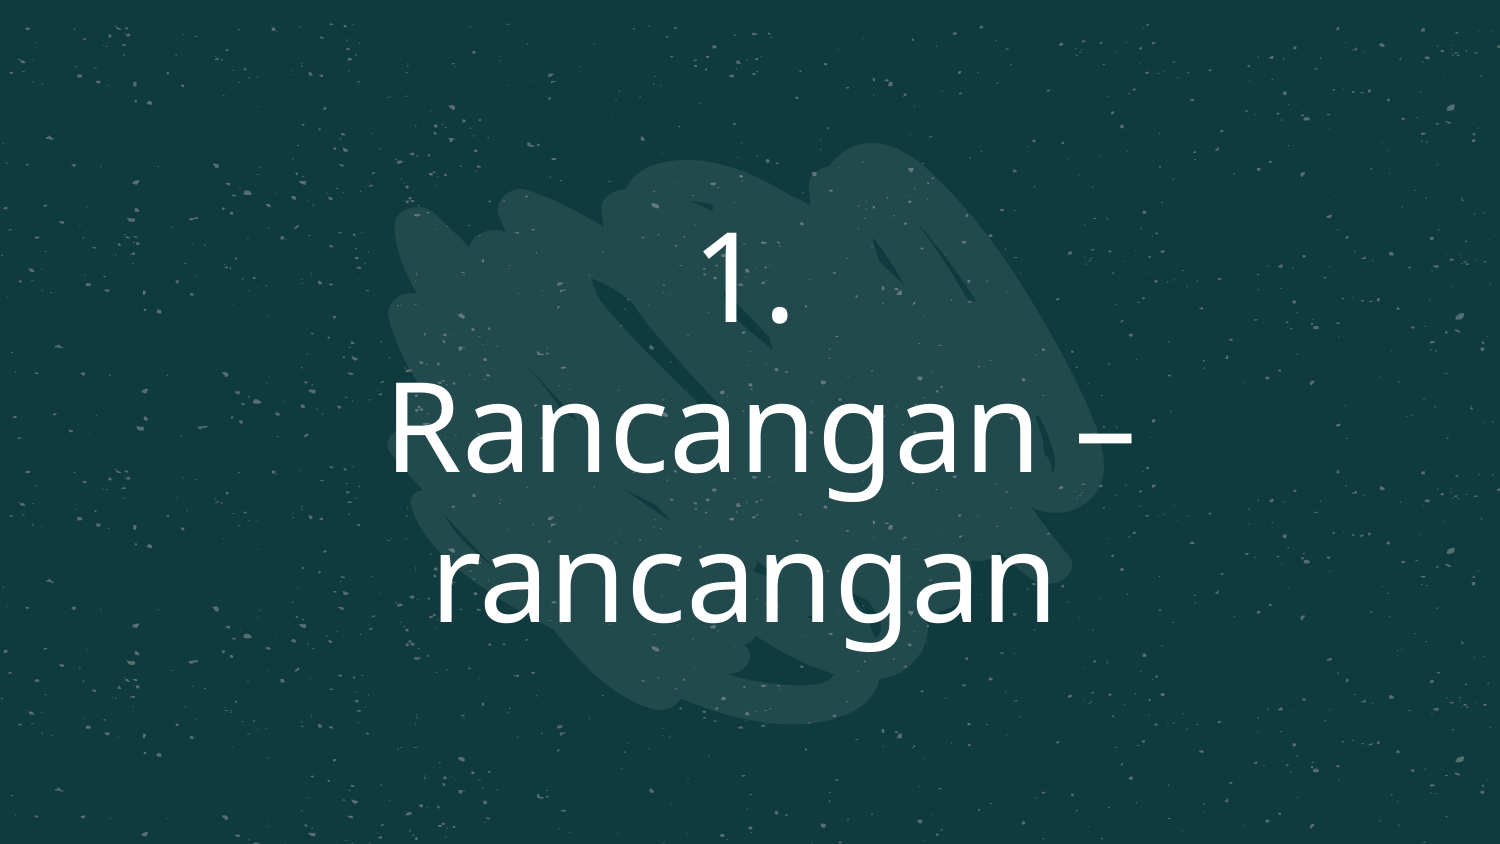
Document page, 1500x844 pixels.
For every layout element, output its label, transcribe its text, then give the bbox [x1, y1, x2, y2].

picture [0, 0, 1500, 844]
title 1. Rancangan – rancangan [120, 180, 1402, 664]
